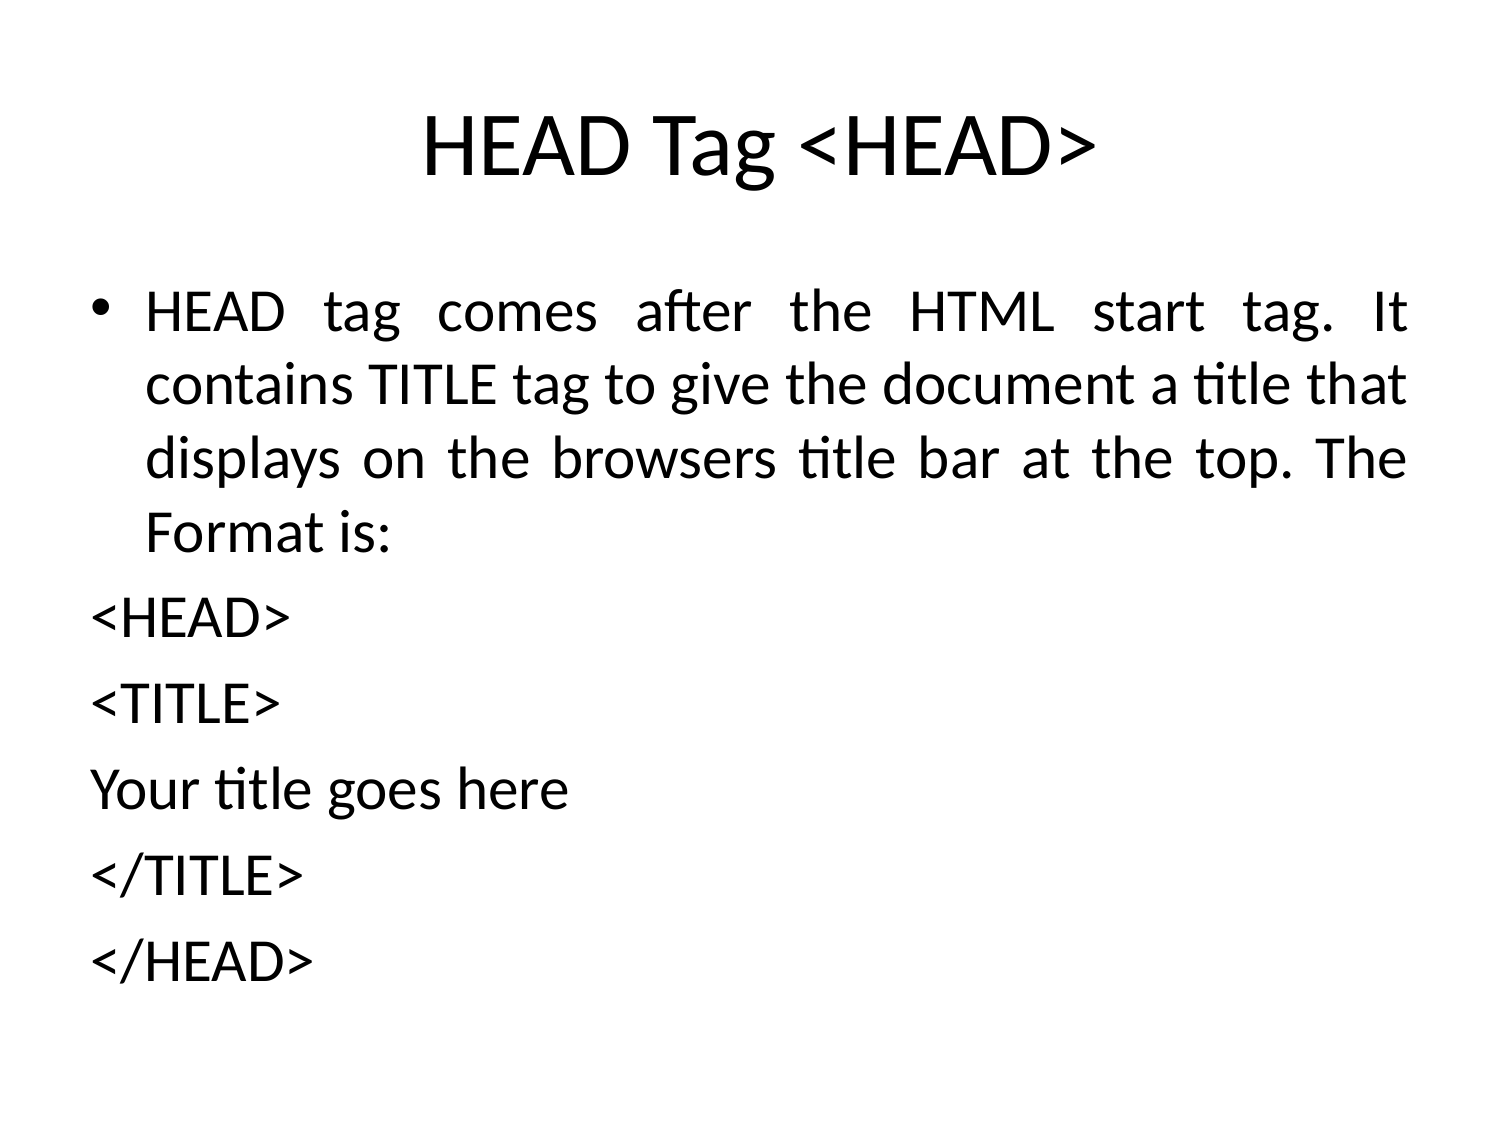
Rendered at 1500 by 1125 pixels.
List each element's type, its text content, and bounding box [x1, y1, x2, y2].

list HEAD tag comes after the HTML start tag. It contains TITLE tag to give the document a title that displays on the browsers title bar at the top. The Format is: <HEAD> <TITLE> Your title goes here </TITLE> </HEAD> [74, 262, 1426, 1006]
title HEAD Tag <HEAD> [74, 44, 1426, 233]
